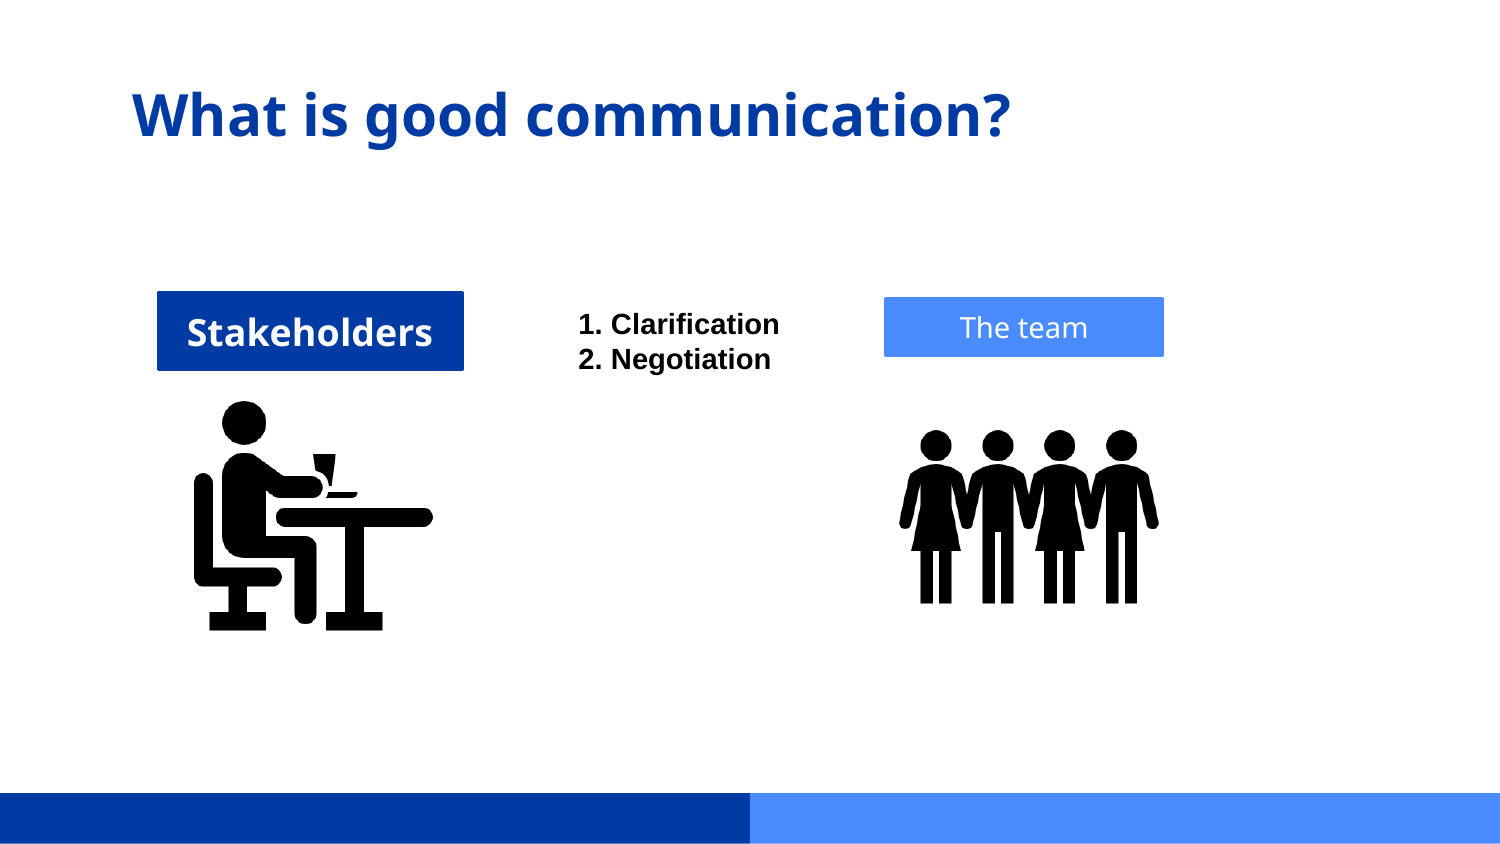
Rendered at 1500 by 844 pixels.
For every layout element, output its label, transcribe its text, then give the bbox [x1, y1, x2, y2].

title What is good communication? [117, 62, 1383, 217]
text_box Stakeholders [158, 292, 463, 370]
text_box 1. Clarification 2. Negotiation [563, 297, 1014, 383]
picture [880, 367, 1177, 665]
text_box The team [1014, 298, 1163, 356]
picture [162, 368, 465, 671]
